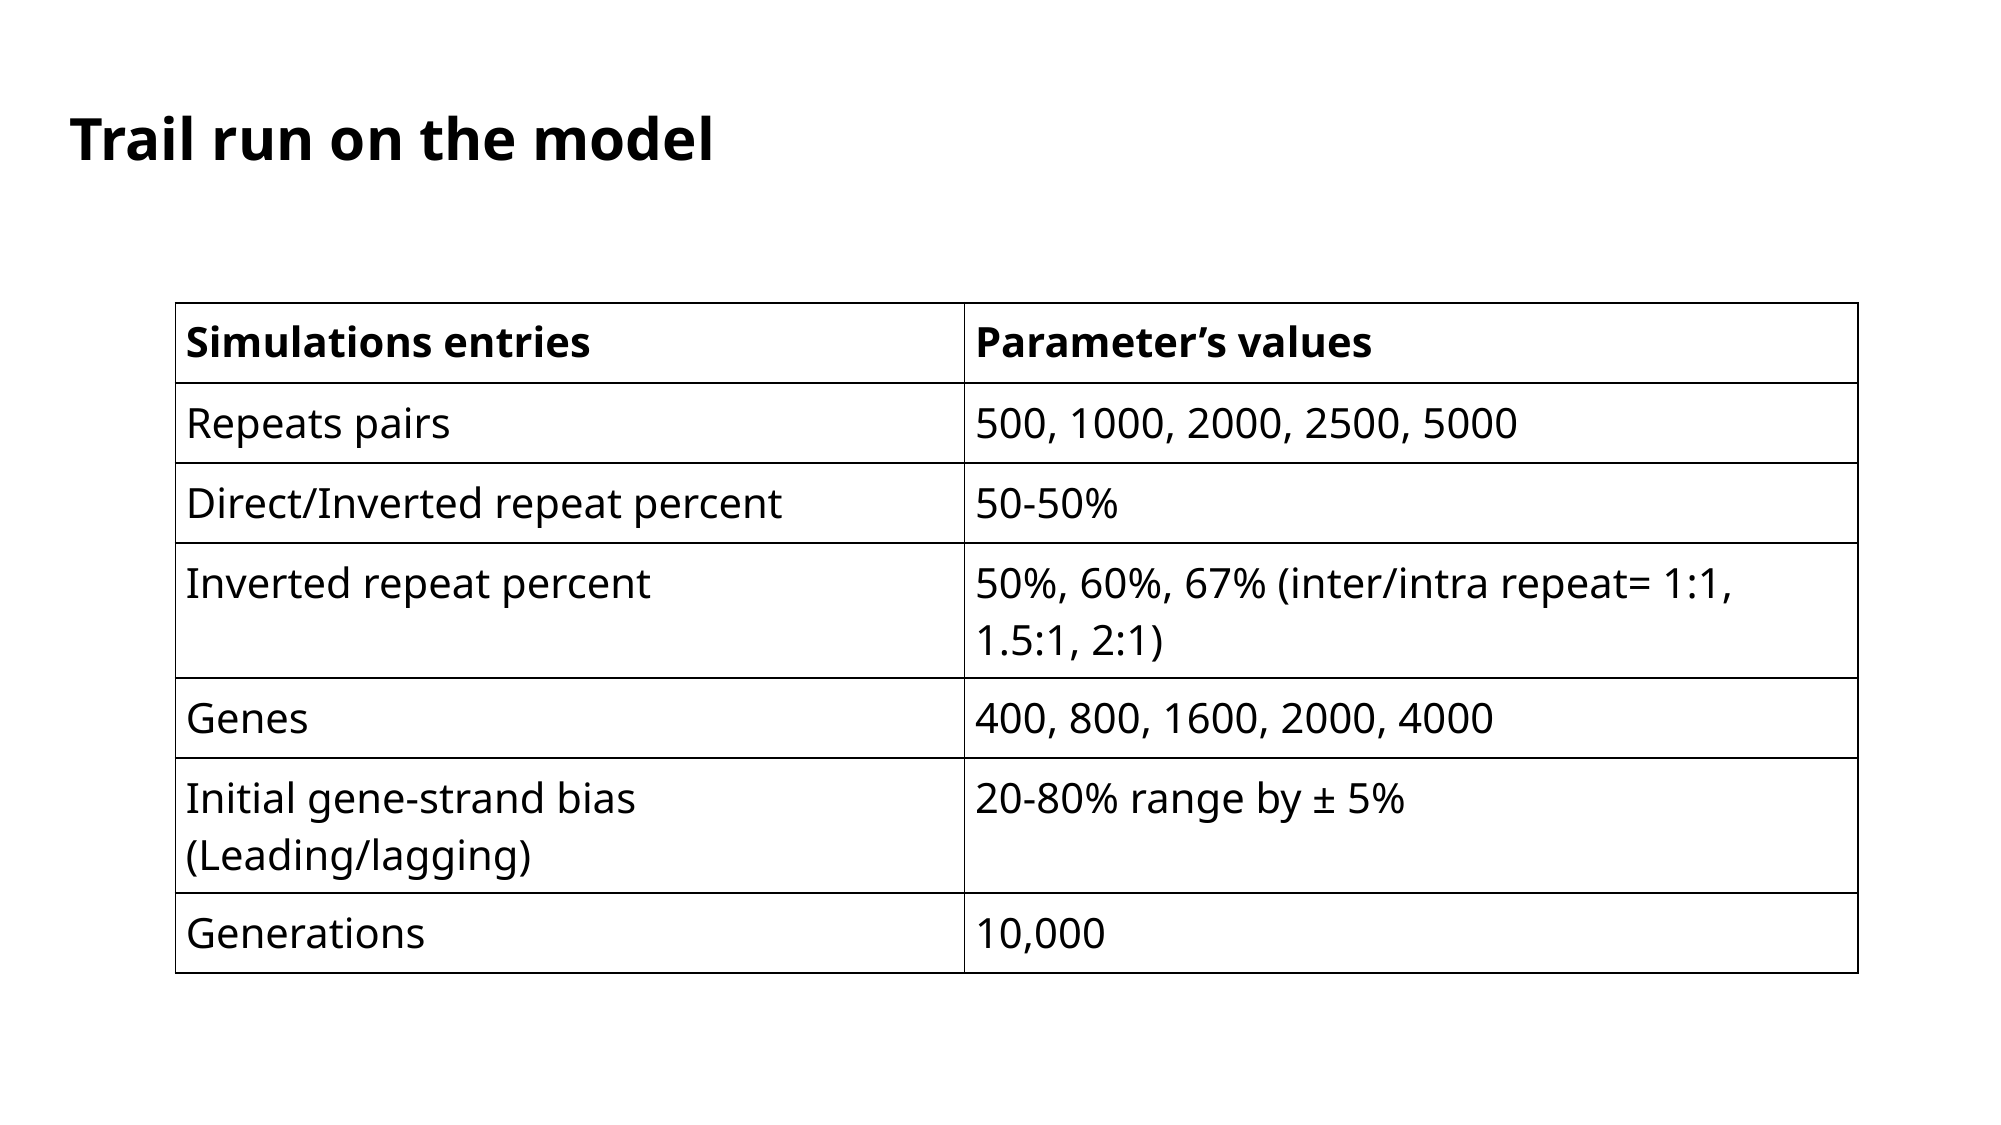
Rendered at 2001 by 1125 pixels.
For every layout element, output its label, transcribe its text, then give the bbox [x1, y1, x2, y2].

table_cell 500, 1000, 2000, 2500, 5000 [965, 384, 1857, 462]
table_cell Direct/Inverted repeat percent [176, 464, 964, 542]
table_cell Inverted repeat percent [176, 544, 964, 677]
table_cell Repeats pairs [176, 384, 964, 462]
table_cell 50%, 60%, 67% (inter/intra repeat= 1:1, 1.5:1, 2:1) [965, 544, 1857, 677]
table_cell Genes [176, 679, 964, 757]
table_cell 50-50% [965, 464, 1857, 542]
table_cell Generations [176, 894, 964, 972]
table_header Simulations entries [176, 304, 964, 382]
table_cell 10,000 [965, 894, 1857, 972]
table_cell 400, 800, 1600, 2000, 4000 [965, 679, 1857, 757]
table_header Parameter’s values [965, 304, 1857, 382]
table_cell Initial gene-strand bias (Leading/lagging) [176, 759, 964, 892]
text_box Trail run on the model [54, 30, 1780, 248]
table_cell 20-80% range by ± 5% [965, 759, 1857, 892]
